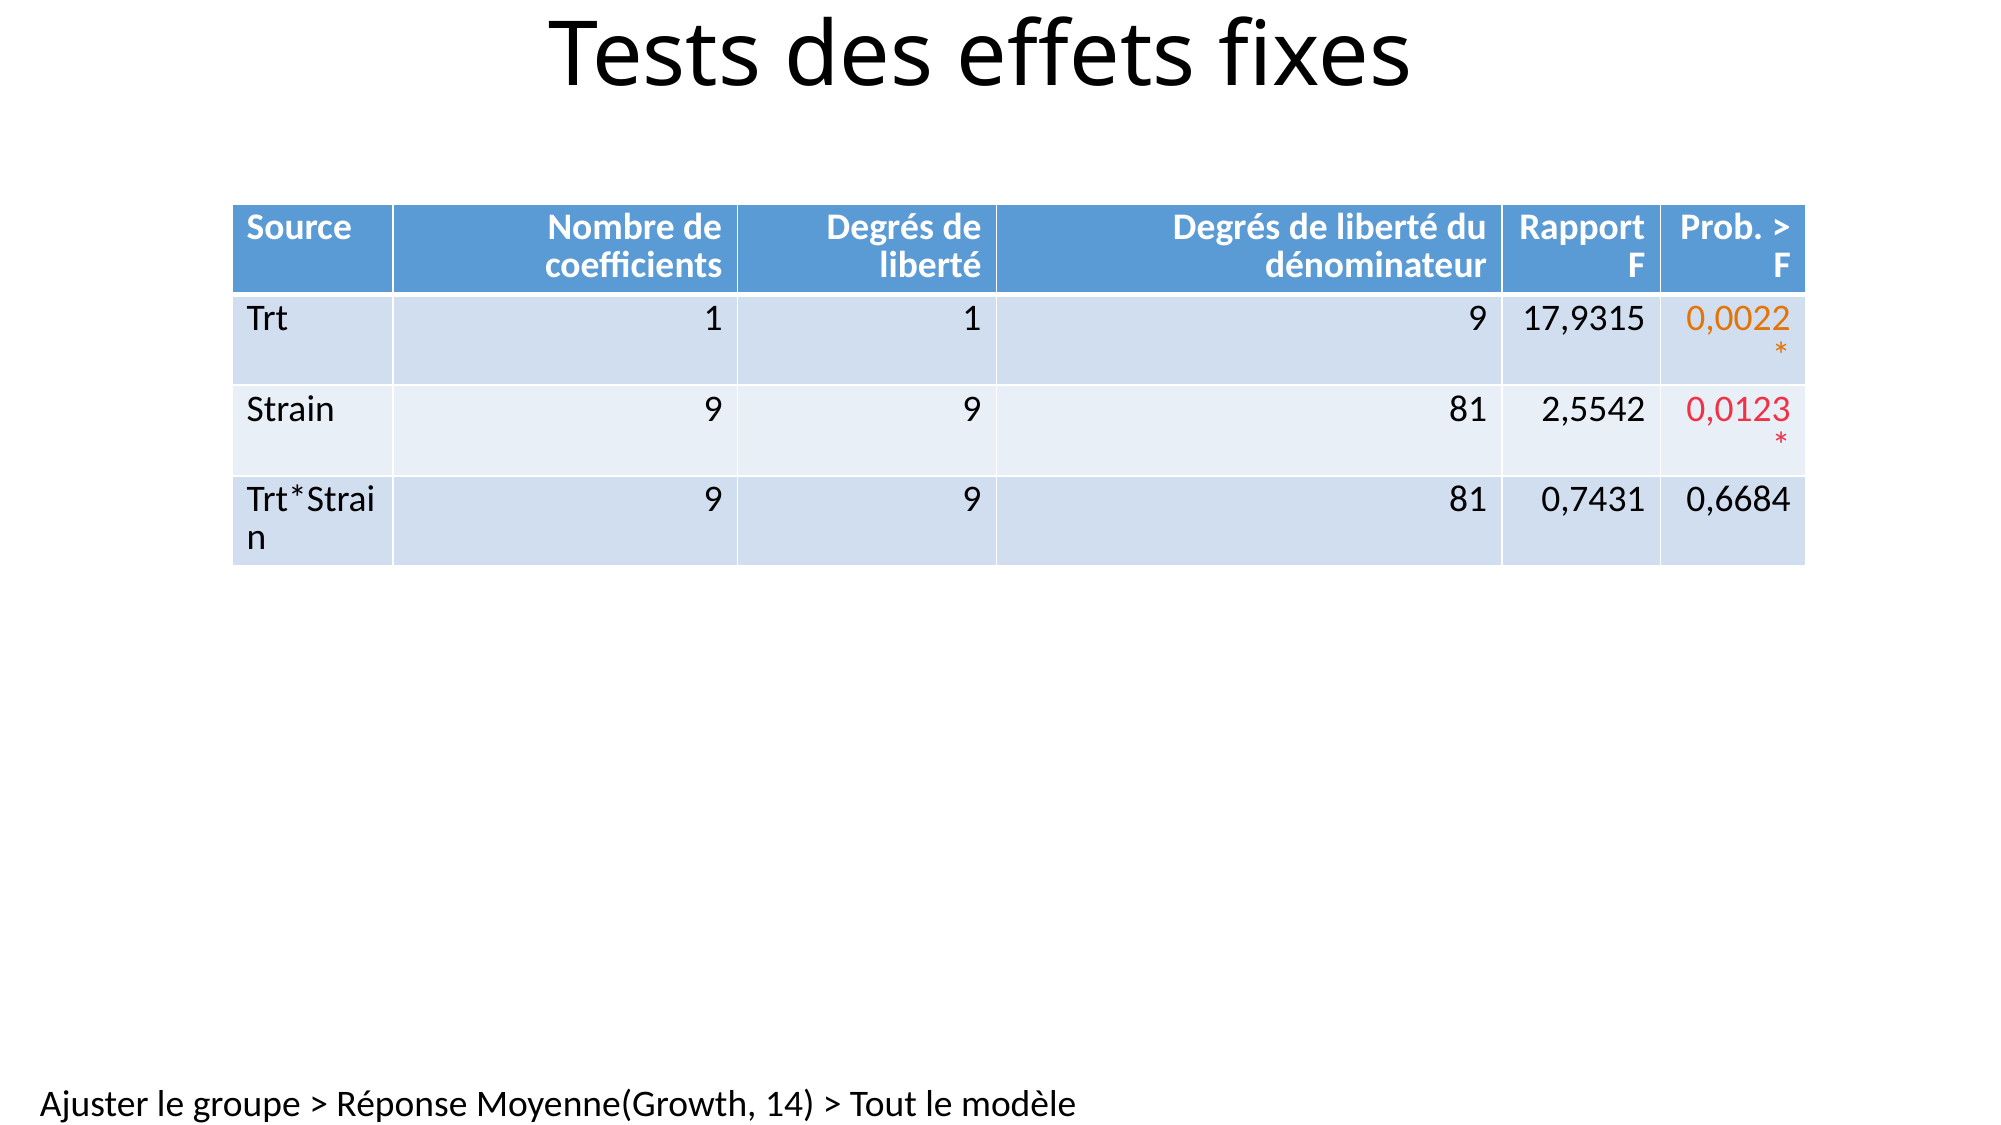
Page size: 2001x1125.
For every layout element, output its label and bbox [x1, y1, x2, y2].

table_cell [738, 477, 996, 565]
table_header [1503, 205, 1660, 292]
table_cell [394, 297, 737, 384]
table_cell [1661, 297, 1805, 384]
table_cell [233, 477, 392, 565]
table_cell [394, 477, 737, 565]
table_cell [394, 386, 737, 475]
table_cell [1503, 297, 1660, 384]
table_cell [1503, 386, 1660, 475]
table_header [738, 205, 996, 292]
table_header [1661, 205, 1805, 292]
table_cell [738, 297, 996, 384]
table_header [394, 205, 737, 292]
table_cell [997, 477, 1501, 565]
table_cell [1661, 386, 1805, 475]
table_cell [233, 386, 392, 475]
table_cell [997, 386, 1501, 475]
table_cell [1661, 477, 1805, 565]
title [0, 0, 1963, 113]
table_cell [738, 386, 996, 475]
table_header [233, 205, 392, 292]
table_cell [1503, 477, 1660, 565]
table_header [997, 205, 1501, 292]
table_cell [997, 297, 1501, 384]
text_box [39, 1079, 1078, 1125]
table_cell [233, 297, 392, 384]
